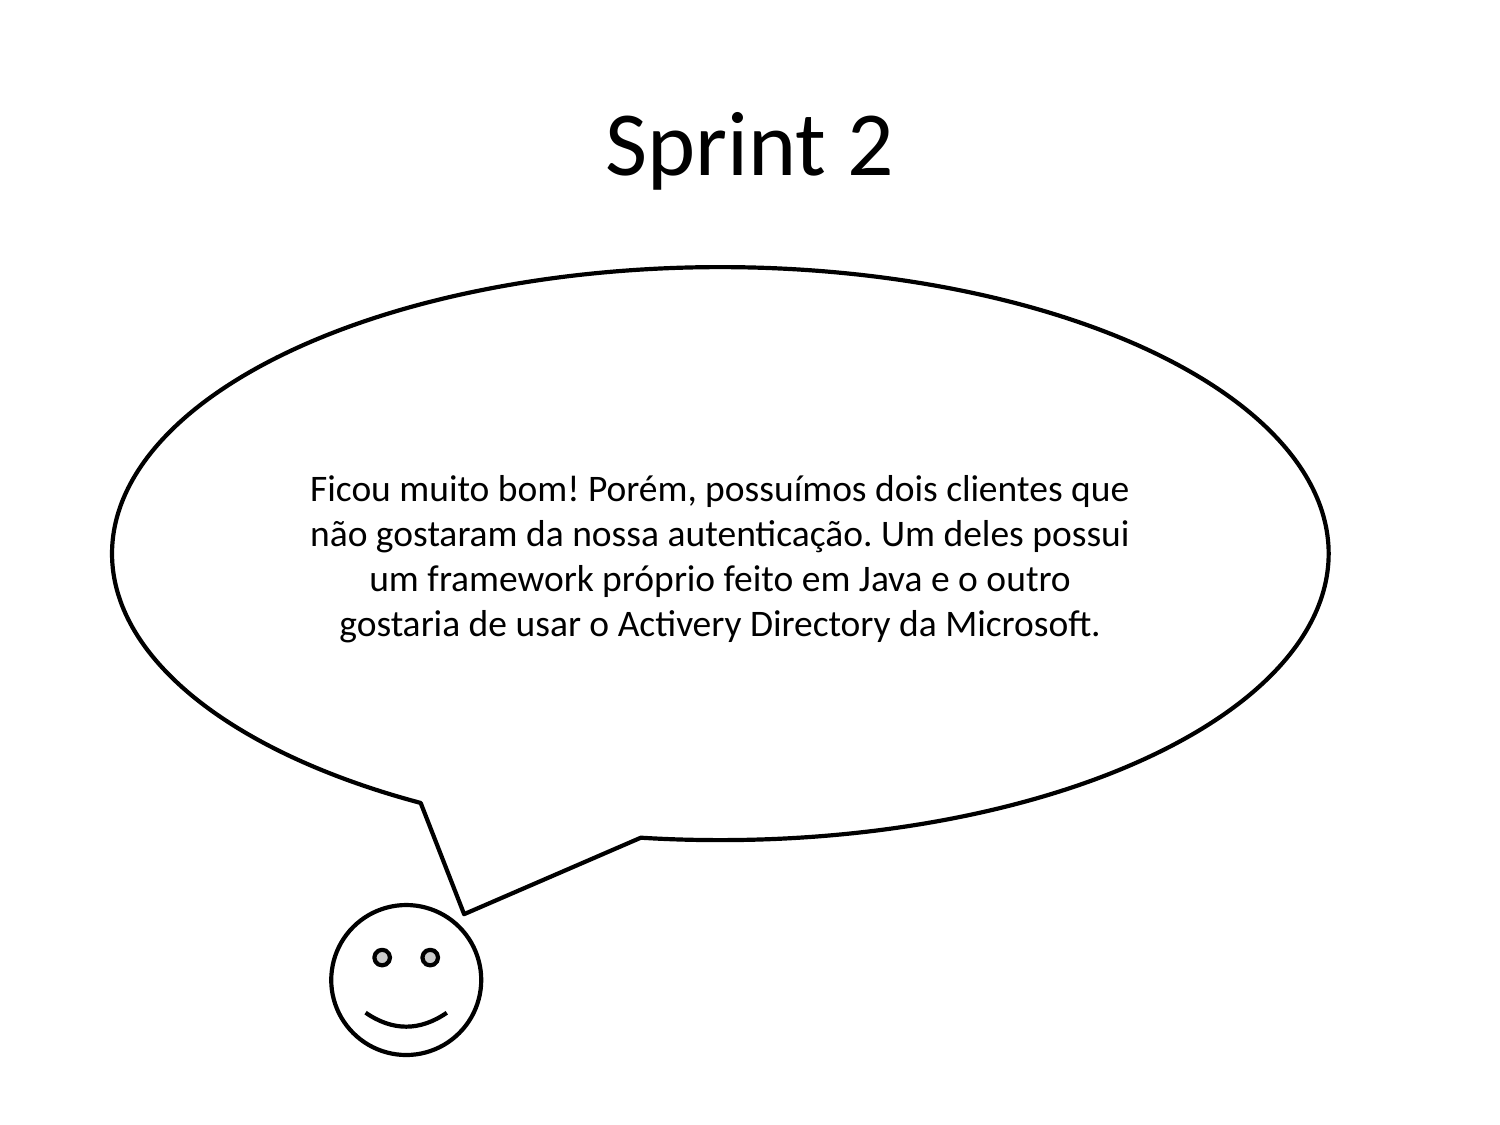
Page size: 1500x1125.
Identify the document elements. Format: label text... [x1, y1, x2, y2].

text_box Ficou muito bom! Porém, possuímos dois clientes que não gostaram da nossa autenticação. Um deles possui um framework próprio feito em Java e o outro gostaria de usar o Activery Directory da Microsoft. [109, 265, 1331, 917]
text_box [329, 902, 484, 1058]
title Sprint 2 [75, 45, 1425, 233]
